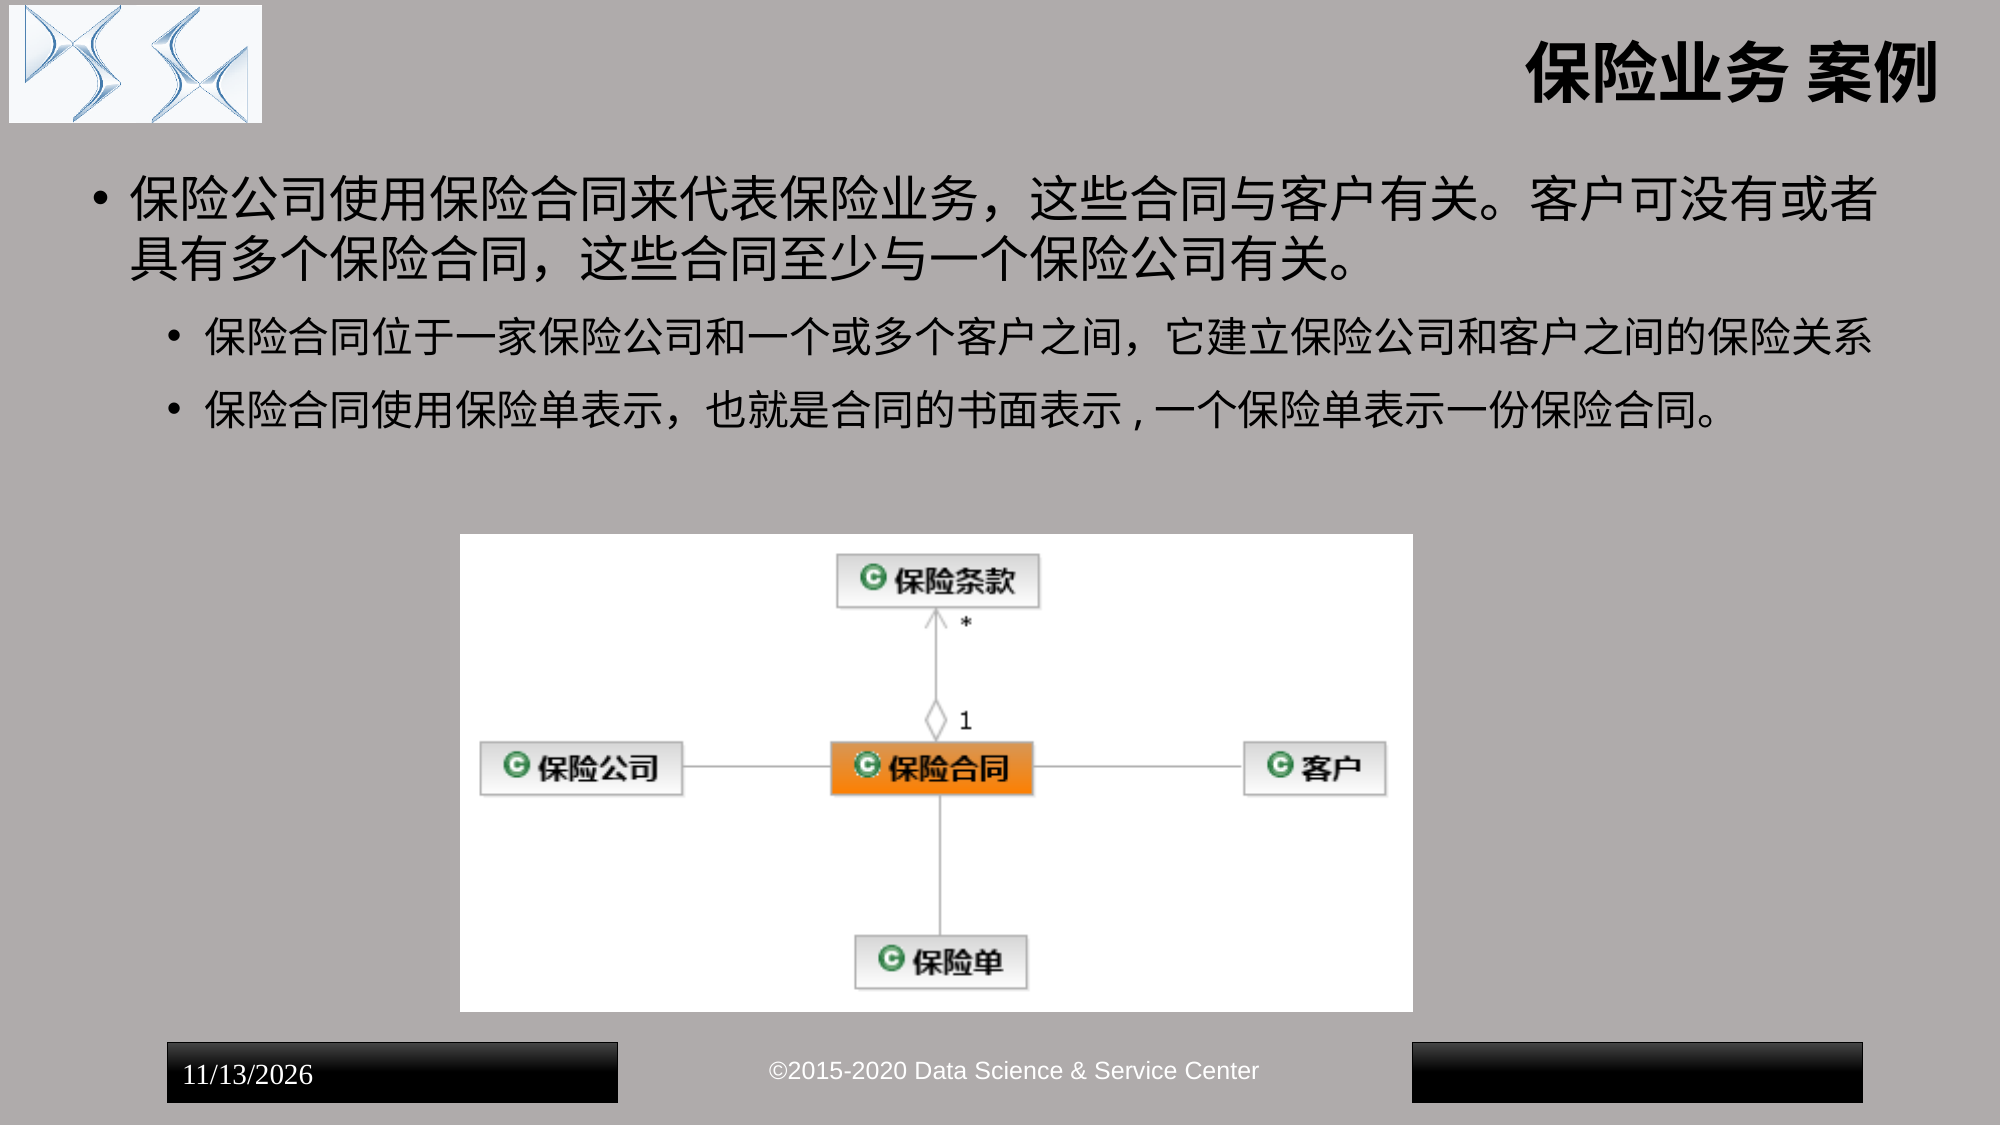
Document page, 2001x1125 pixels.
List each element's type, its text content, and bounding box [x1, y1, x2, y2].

footer ©2015-2020 Data Science & Service Center [677, 1042, 1353, 1103]
slide_number [167, 1042, 618, 1103]
slide_number [1412, 1042, 1863, 1103]
list 保险公司使用保险合同来代表保险业务，这些合同与客户有关。客户可没有或者具有多个保险合同，这些合同至少与一个保险公司有关。 保险合同位于一家保险公司和一个或多个客户之间，它建立保险公司和客户之间的保险关系 保险合同使用保险单表示，也就是合同的书面表示,一个保险单表示一份保险合同。 [76, 159, 1908, 1012]
picture [460, 534, 1413, 1012]
title 保险业务 案例 [259, 23, 1956, 130]
